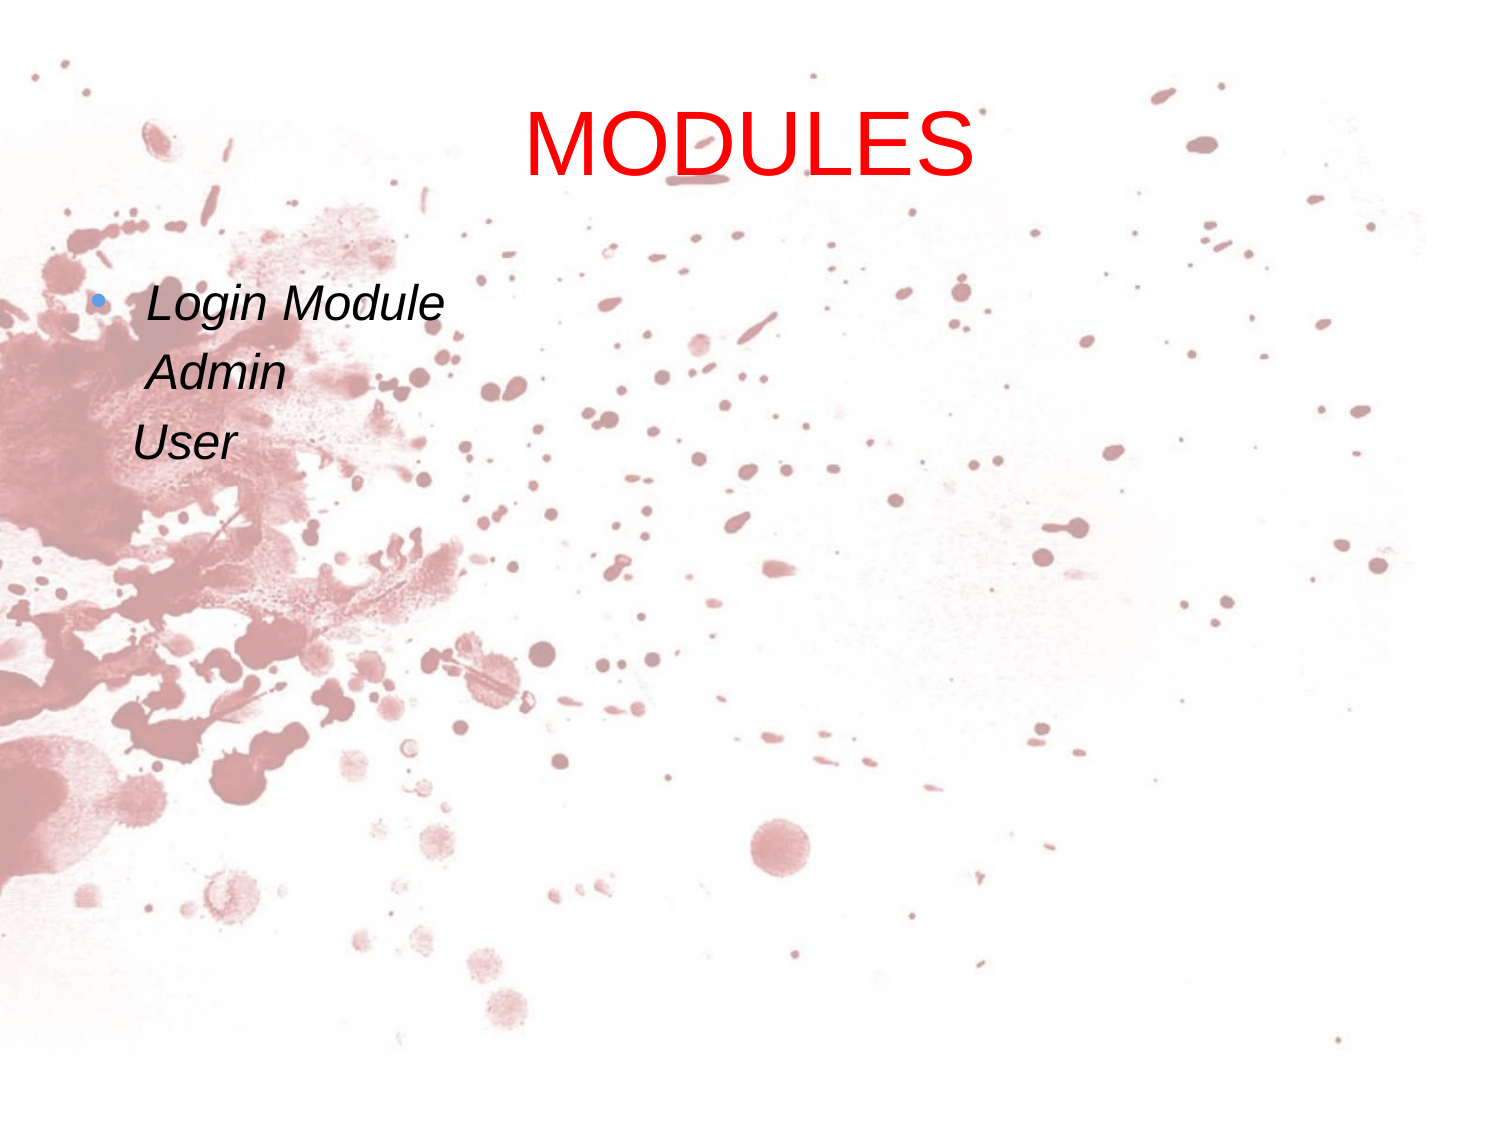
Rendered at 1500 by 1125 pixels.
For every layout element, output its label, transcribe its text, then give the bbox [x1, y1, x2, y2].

title MODULES [74, 44, 1426, 233]
list Login Module Admin User [74, 262, 1426, 1006]
